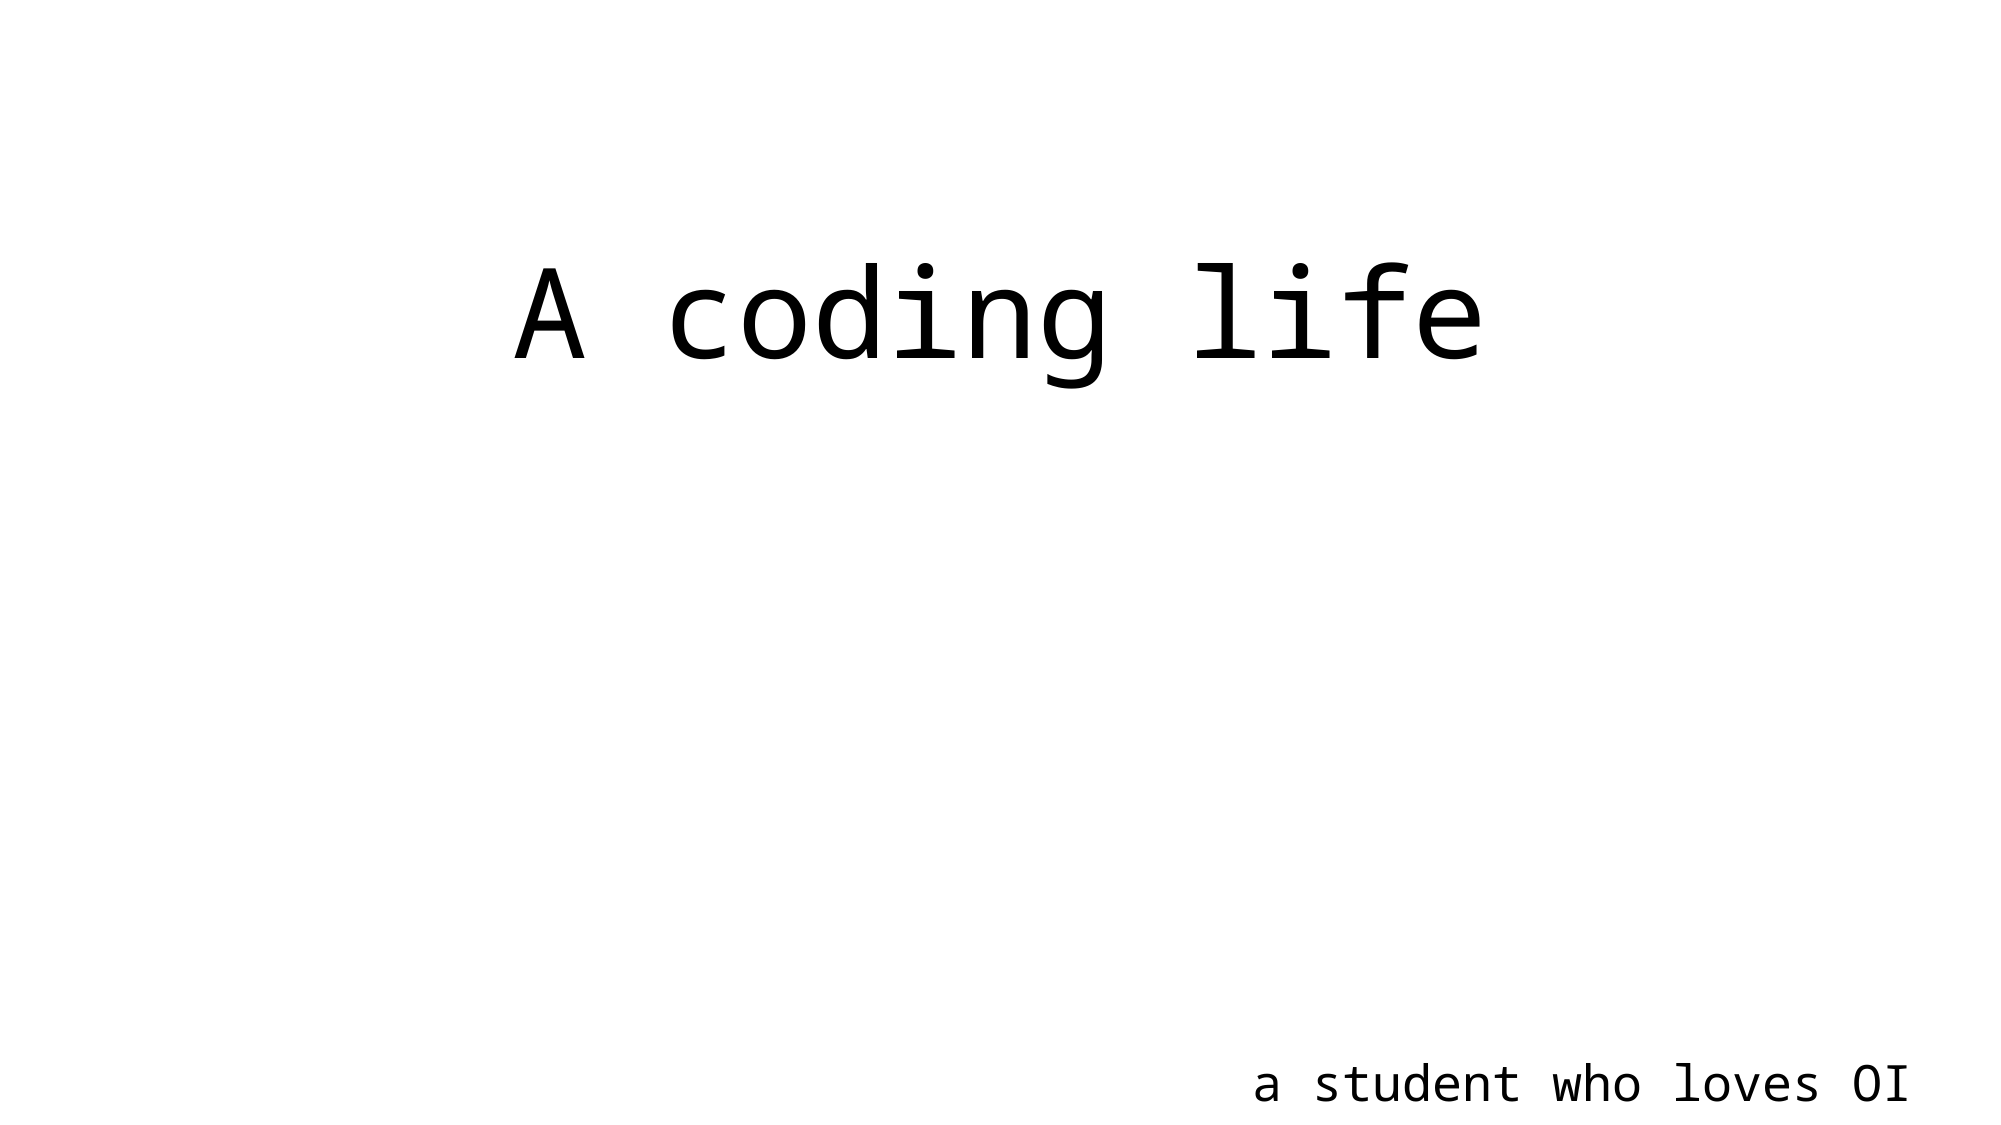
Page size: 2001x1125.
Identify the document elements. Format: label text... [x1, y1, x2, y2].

subtitle a student who loves OI [1167, 1050, 1998, 1125]
title A coding life [249, 184, 1750, 394]
